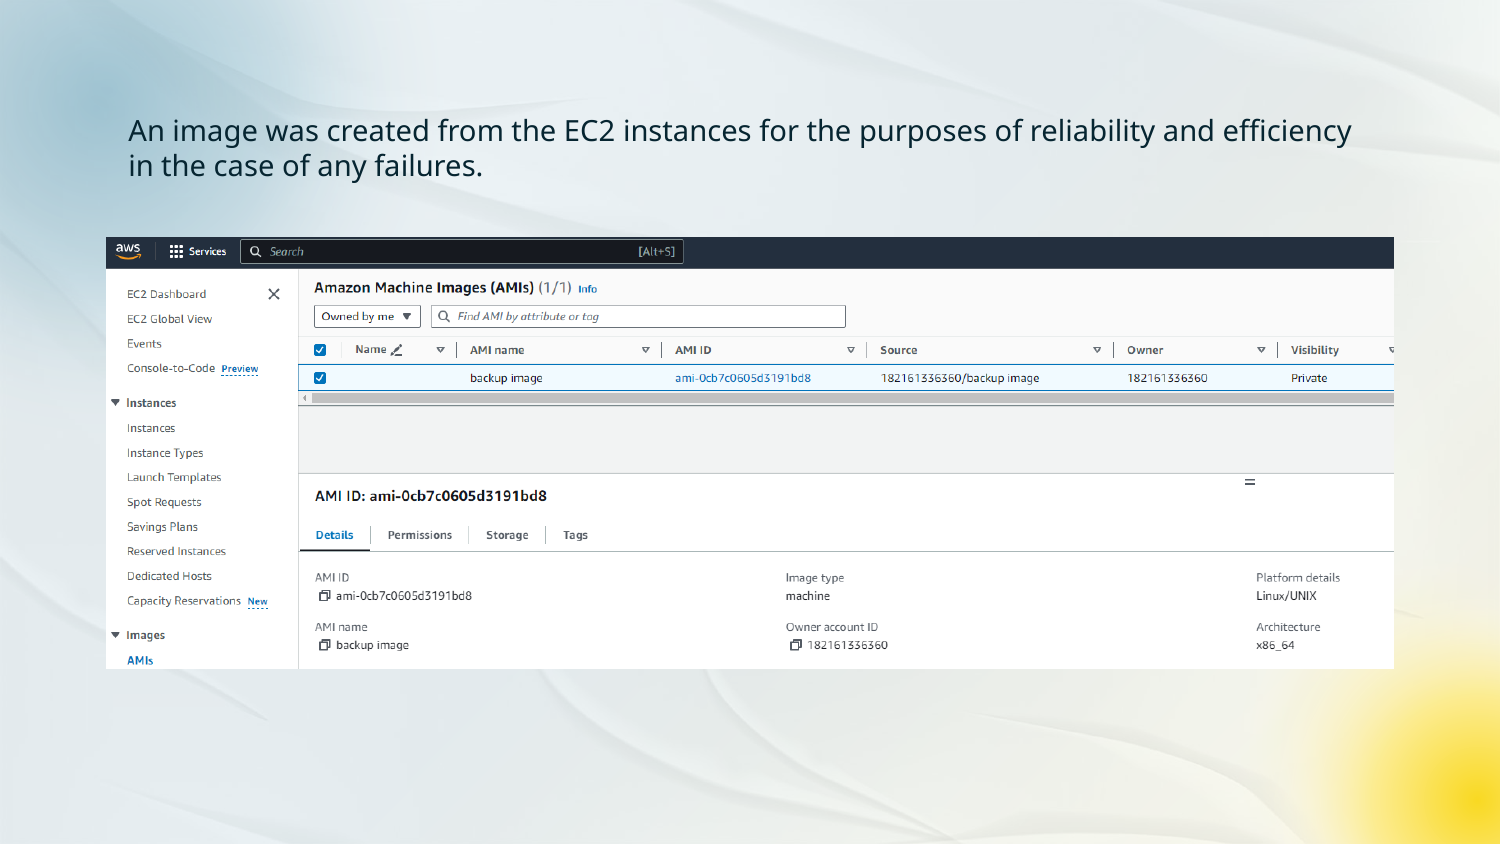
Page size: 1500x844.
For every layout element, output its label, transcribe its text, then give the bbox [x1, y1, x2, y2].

text_box An image was created from the EC2 instances for the purposes of reliability and efficiency in the case of any failures. [128, 112, 1372, 192]
picture [106, 237, 1394, 669]
